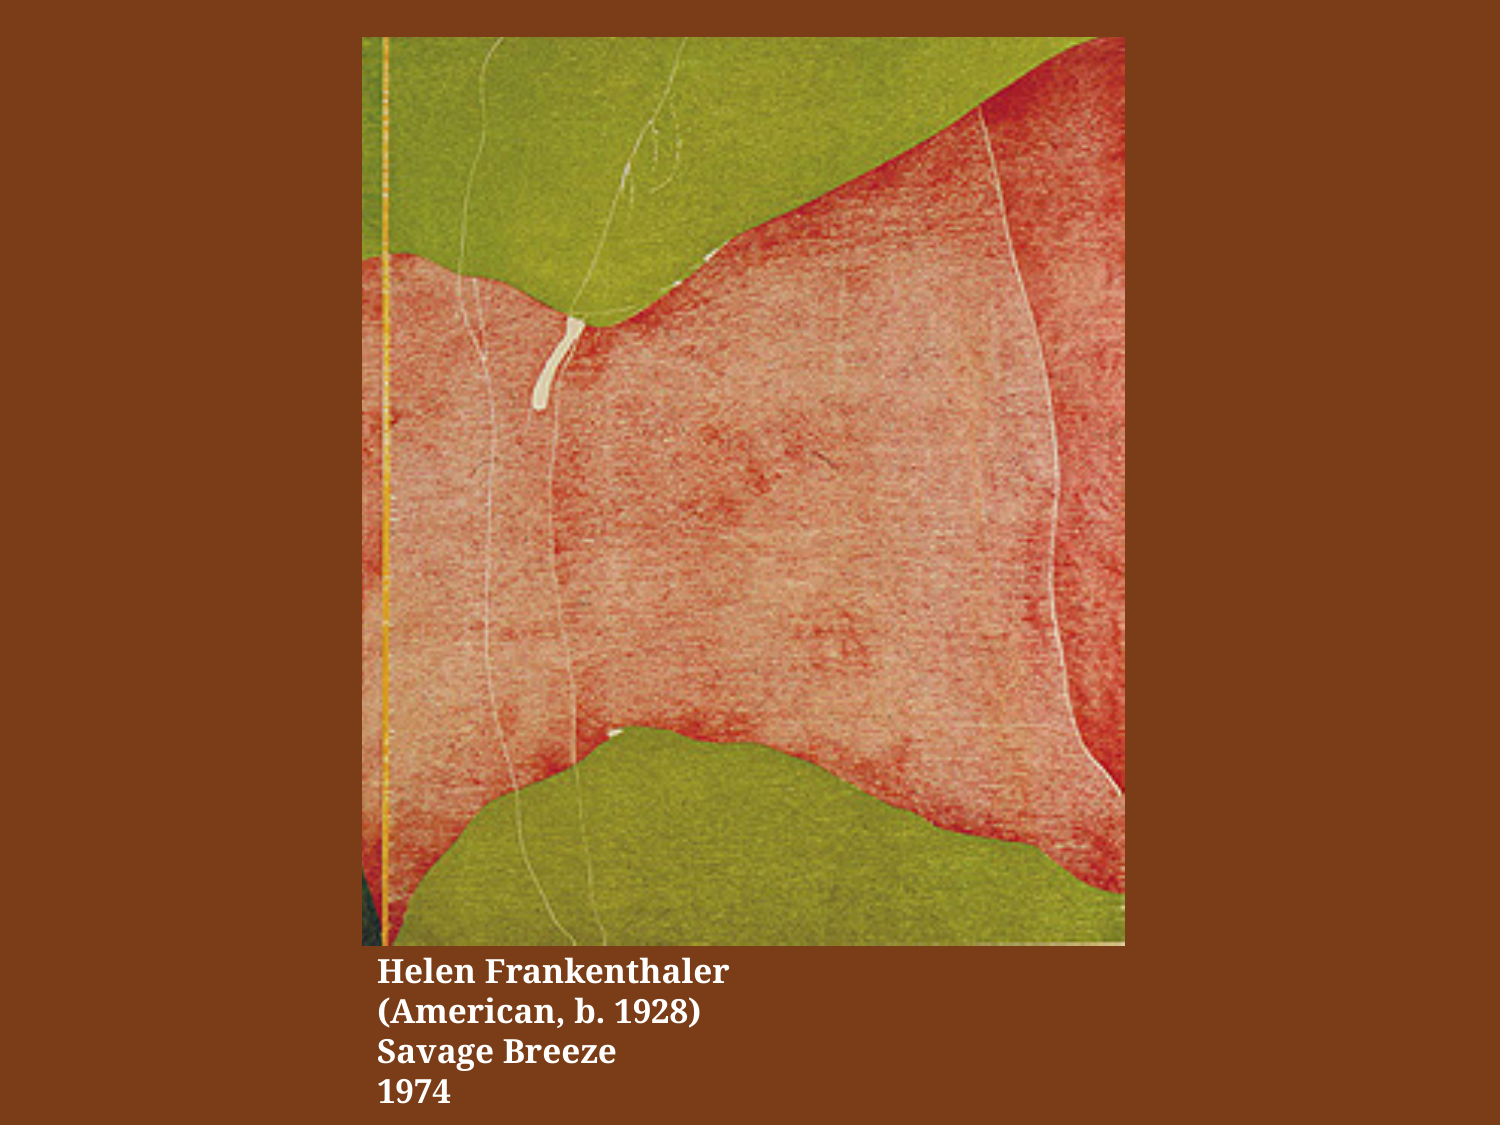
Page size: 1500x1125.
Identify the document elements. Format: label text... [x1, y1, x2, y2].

picture [362, 37, 1126, 946]
text_box Helen Frankenthaler (American, b. 1928) Savage Breeze 1974 [362, 953, 1113, 1118]
